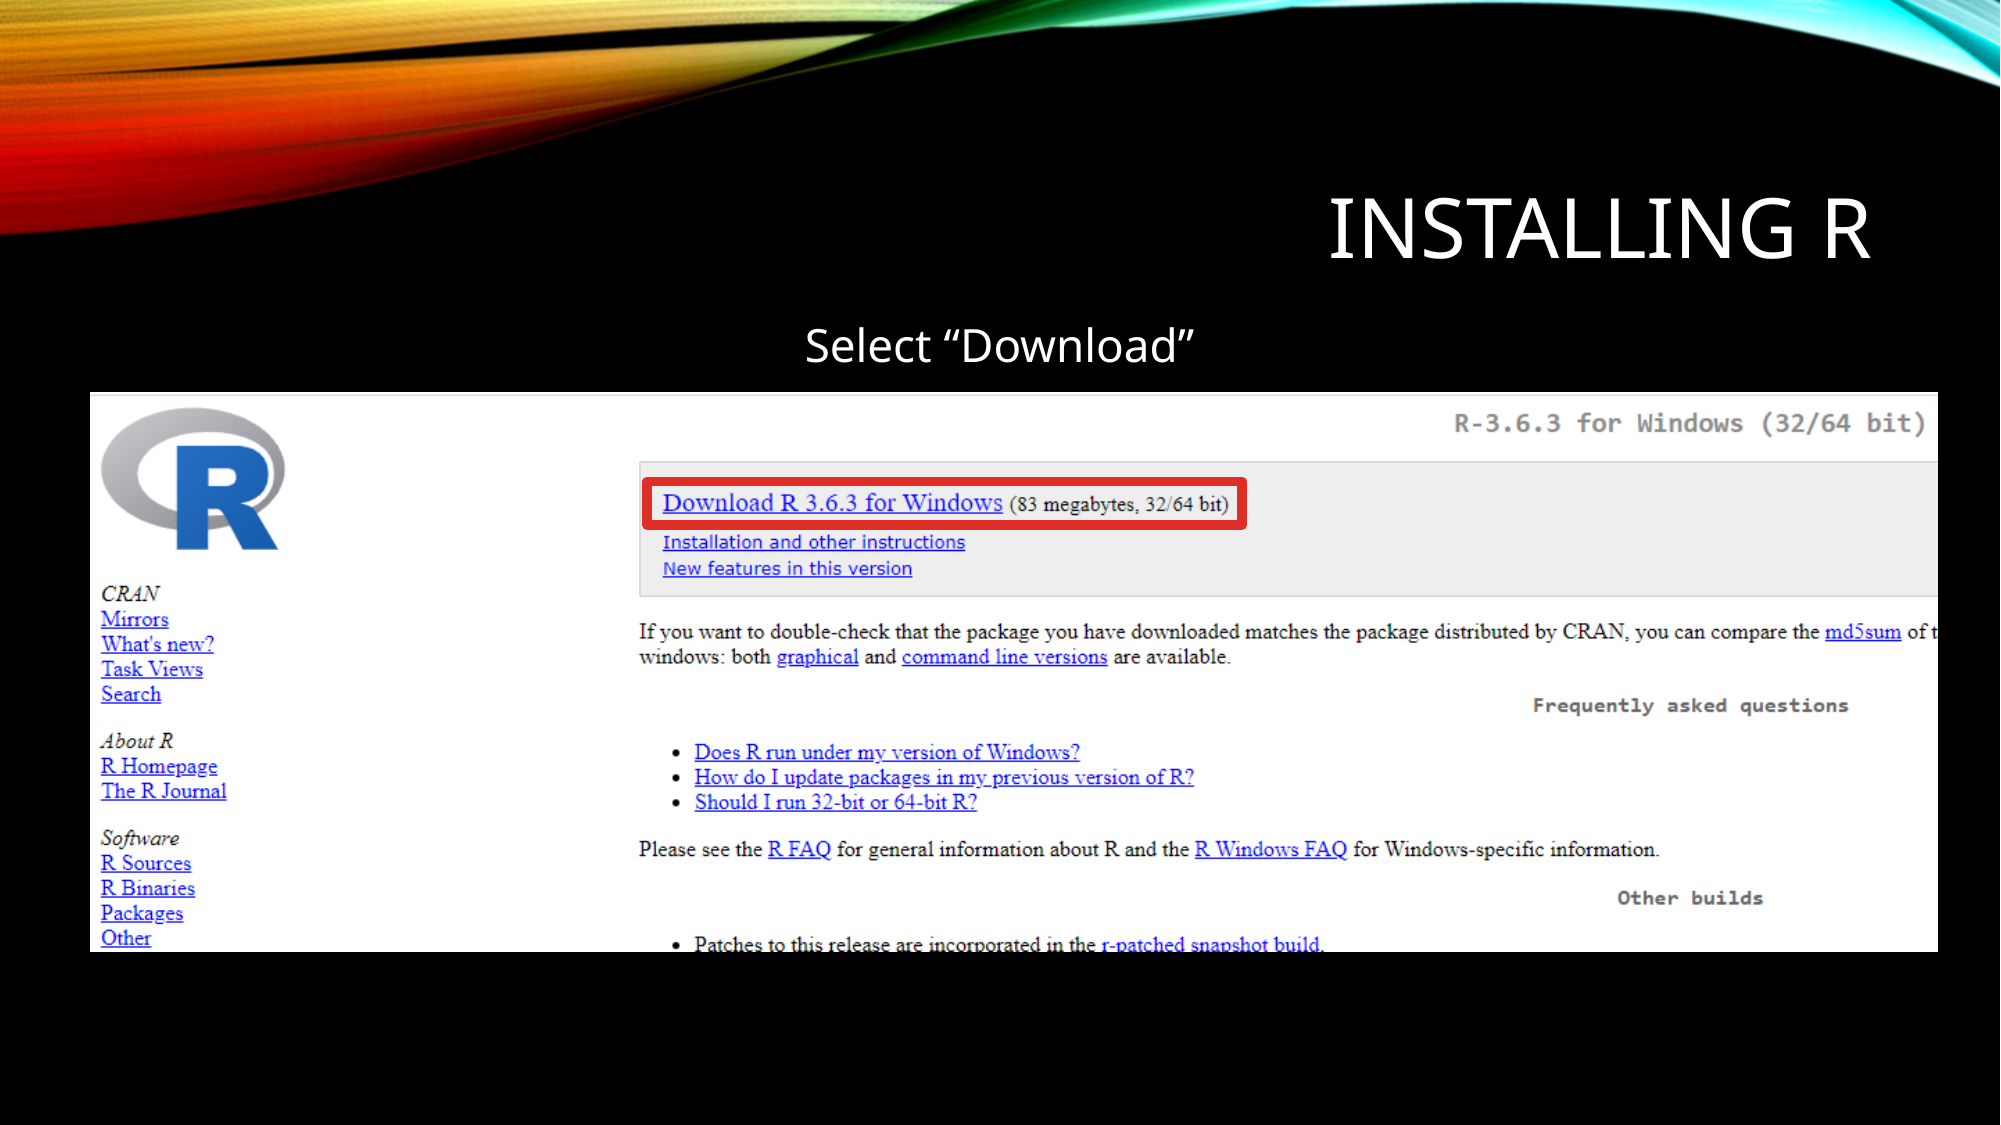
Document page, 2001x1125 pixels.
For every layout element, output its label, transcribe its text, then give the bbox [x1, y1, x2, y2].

picture [90, 392, 1938, 952]
picture [0, 0, 2000, 237]
title Installing R [474, 125, 1888, 303]
list Select “Download” [112, 303, 1888, 392]
